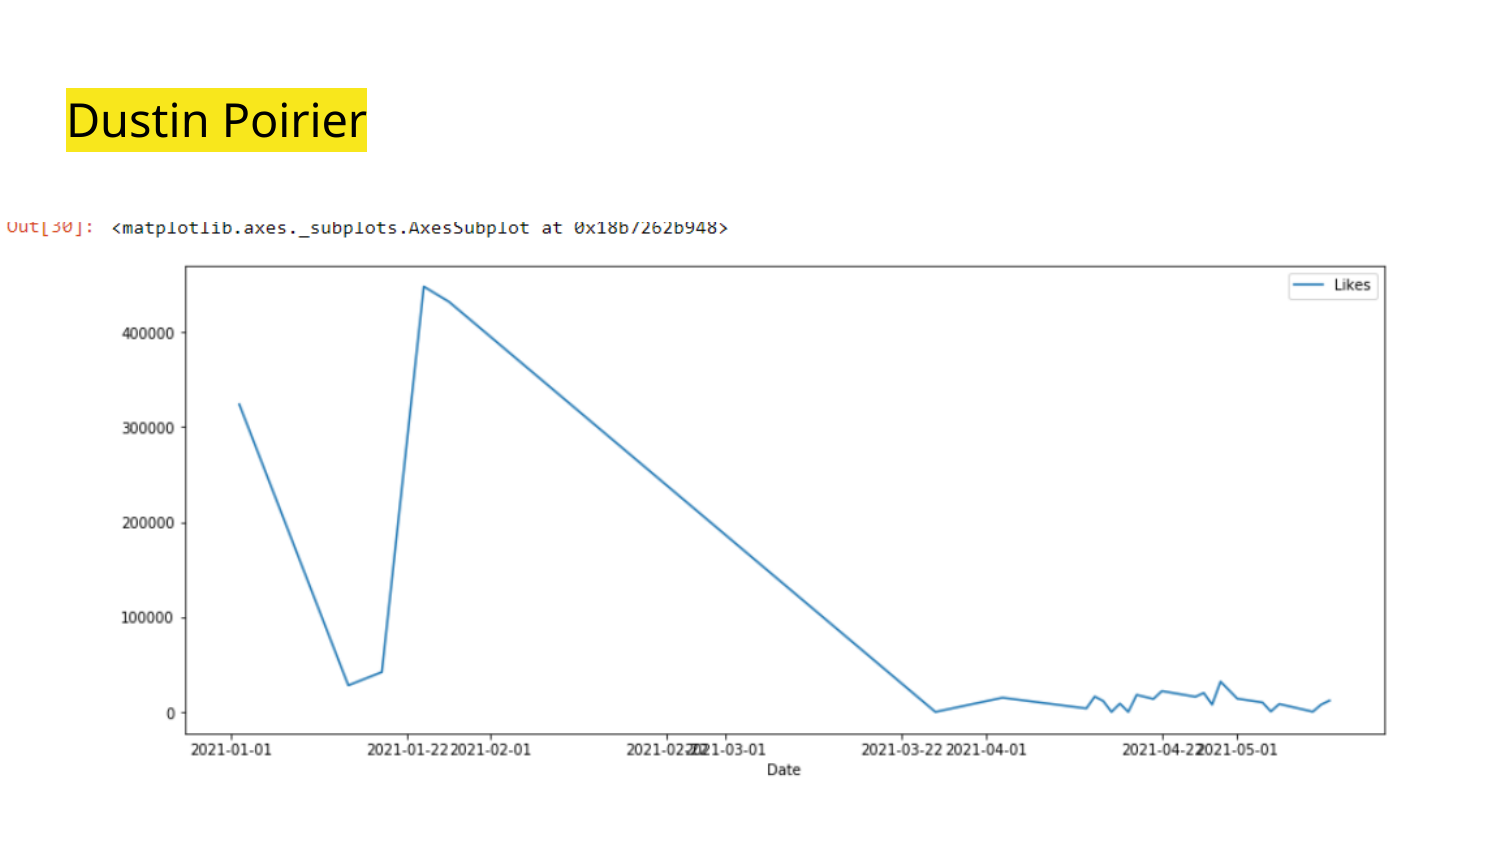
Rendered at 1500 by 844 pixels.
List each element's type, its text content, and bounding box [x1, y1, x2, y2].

picture [0, 222, 1500, 796]
title Dustin Poirier [51, 72, 1449, 167]
